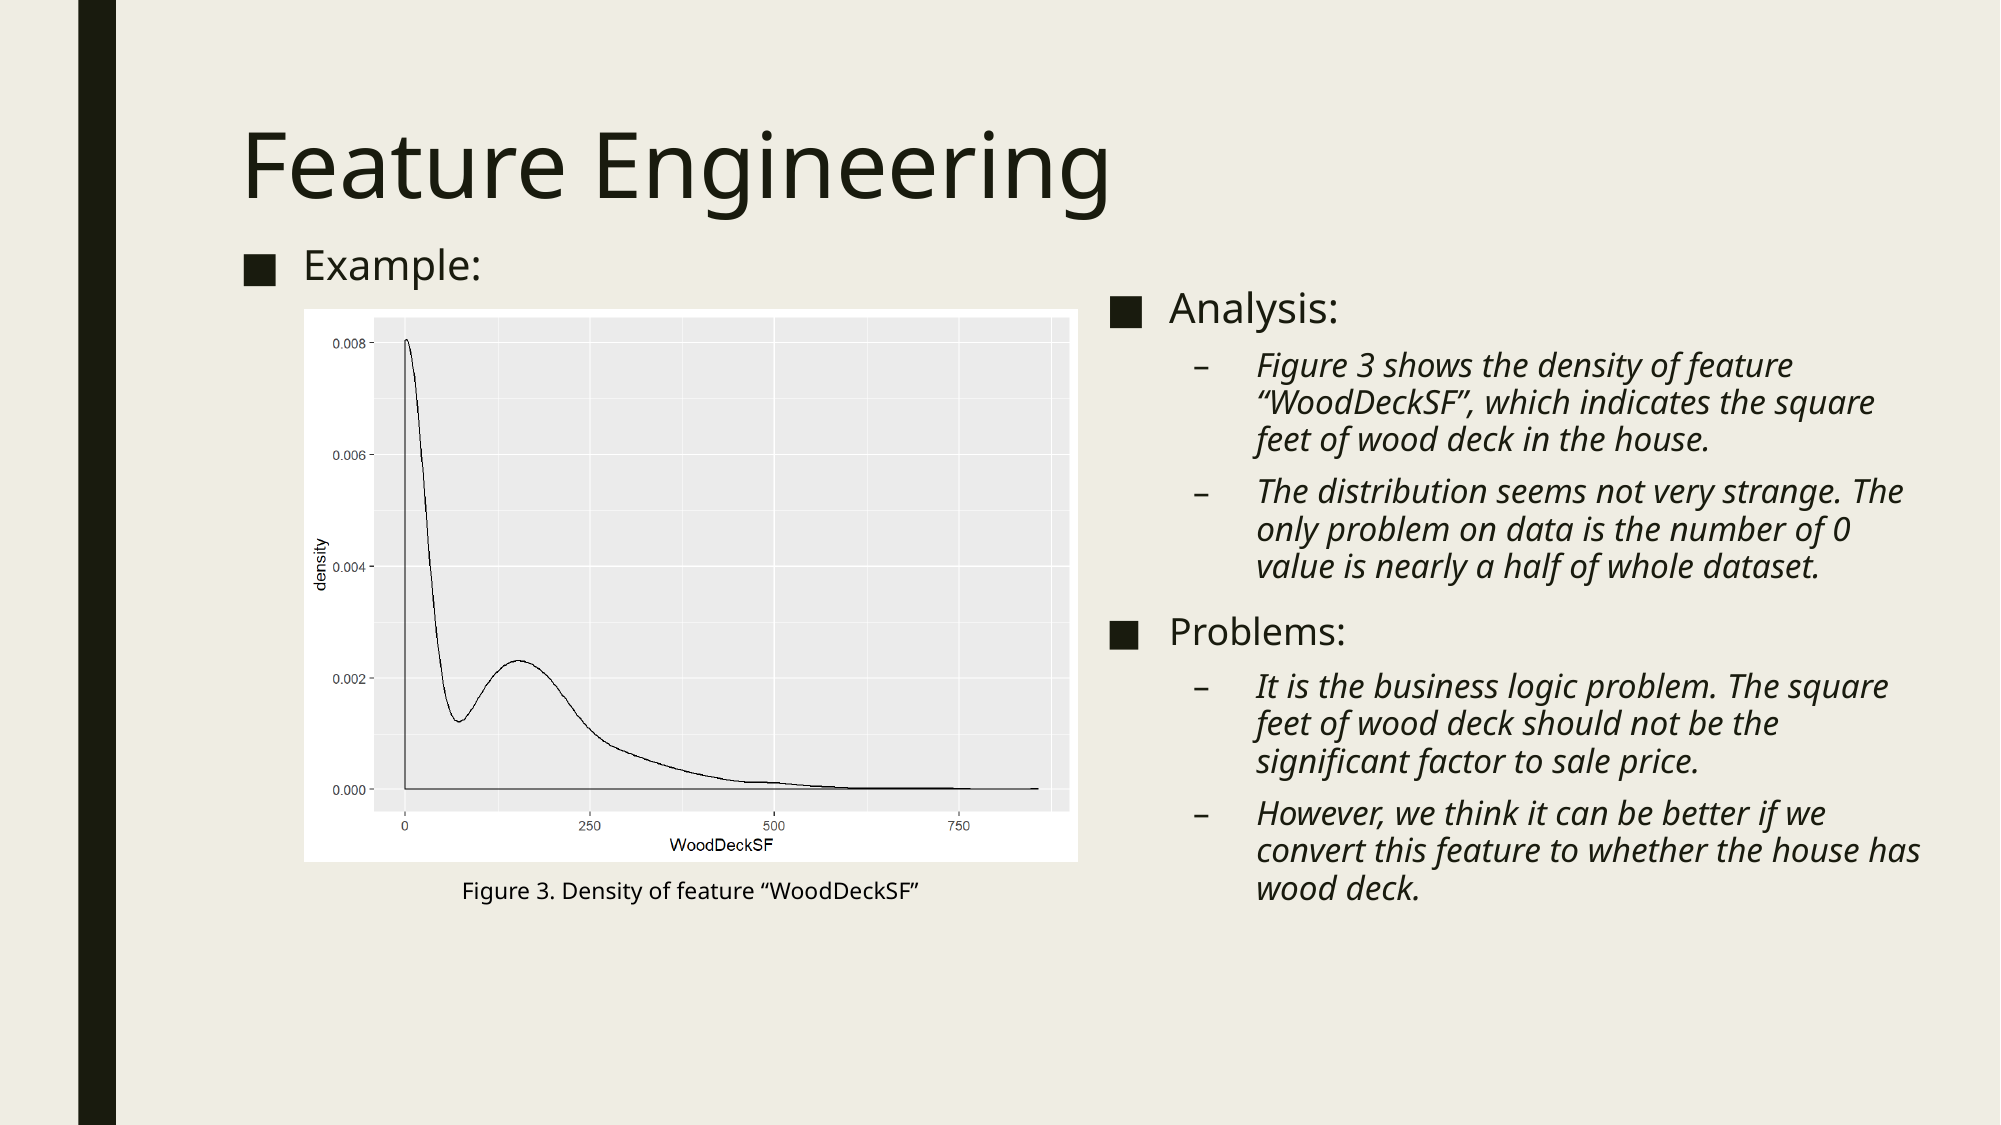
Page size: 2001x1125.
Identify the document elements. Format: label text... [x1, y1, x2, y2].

list Example: [225, 235, 1800, 310]
text_box Analysis: Figure 3 shows the density of feature “WoodDeckSF”, which indicates the square feet of wood deck in the house. The distribution seems not very strange. The only problem on data is the number of 0 value is nearly a half of whole dataset. Problems: It is the business logic problem. The square feet of wood deck should not be the significant factor to sale price. However, we think it can be better if we convert this feature to whether the house has wood deck. [1091, 277, 1953, 981]
title Feature Engineering [225, 112, 1800, 235]
picture [304, 309, 1078, 862]
text_box Figure 3. Density of feature “WoodDeckSF” [264, 859, 1091, 922]
